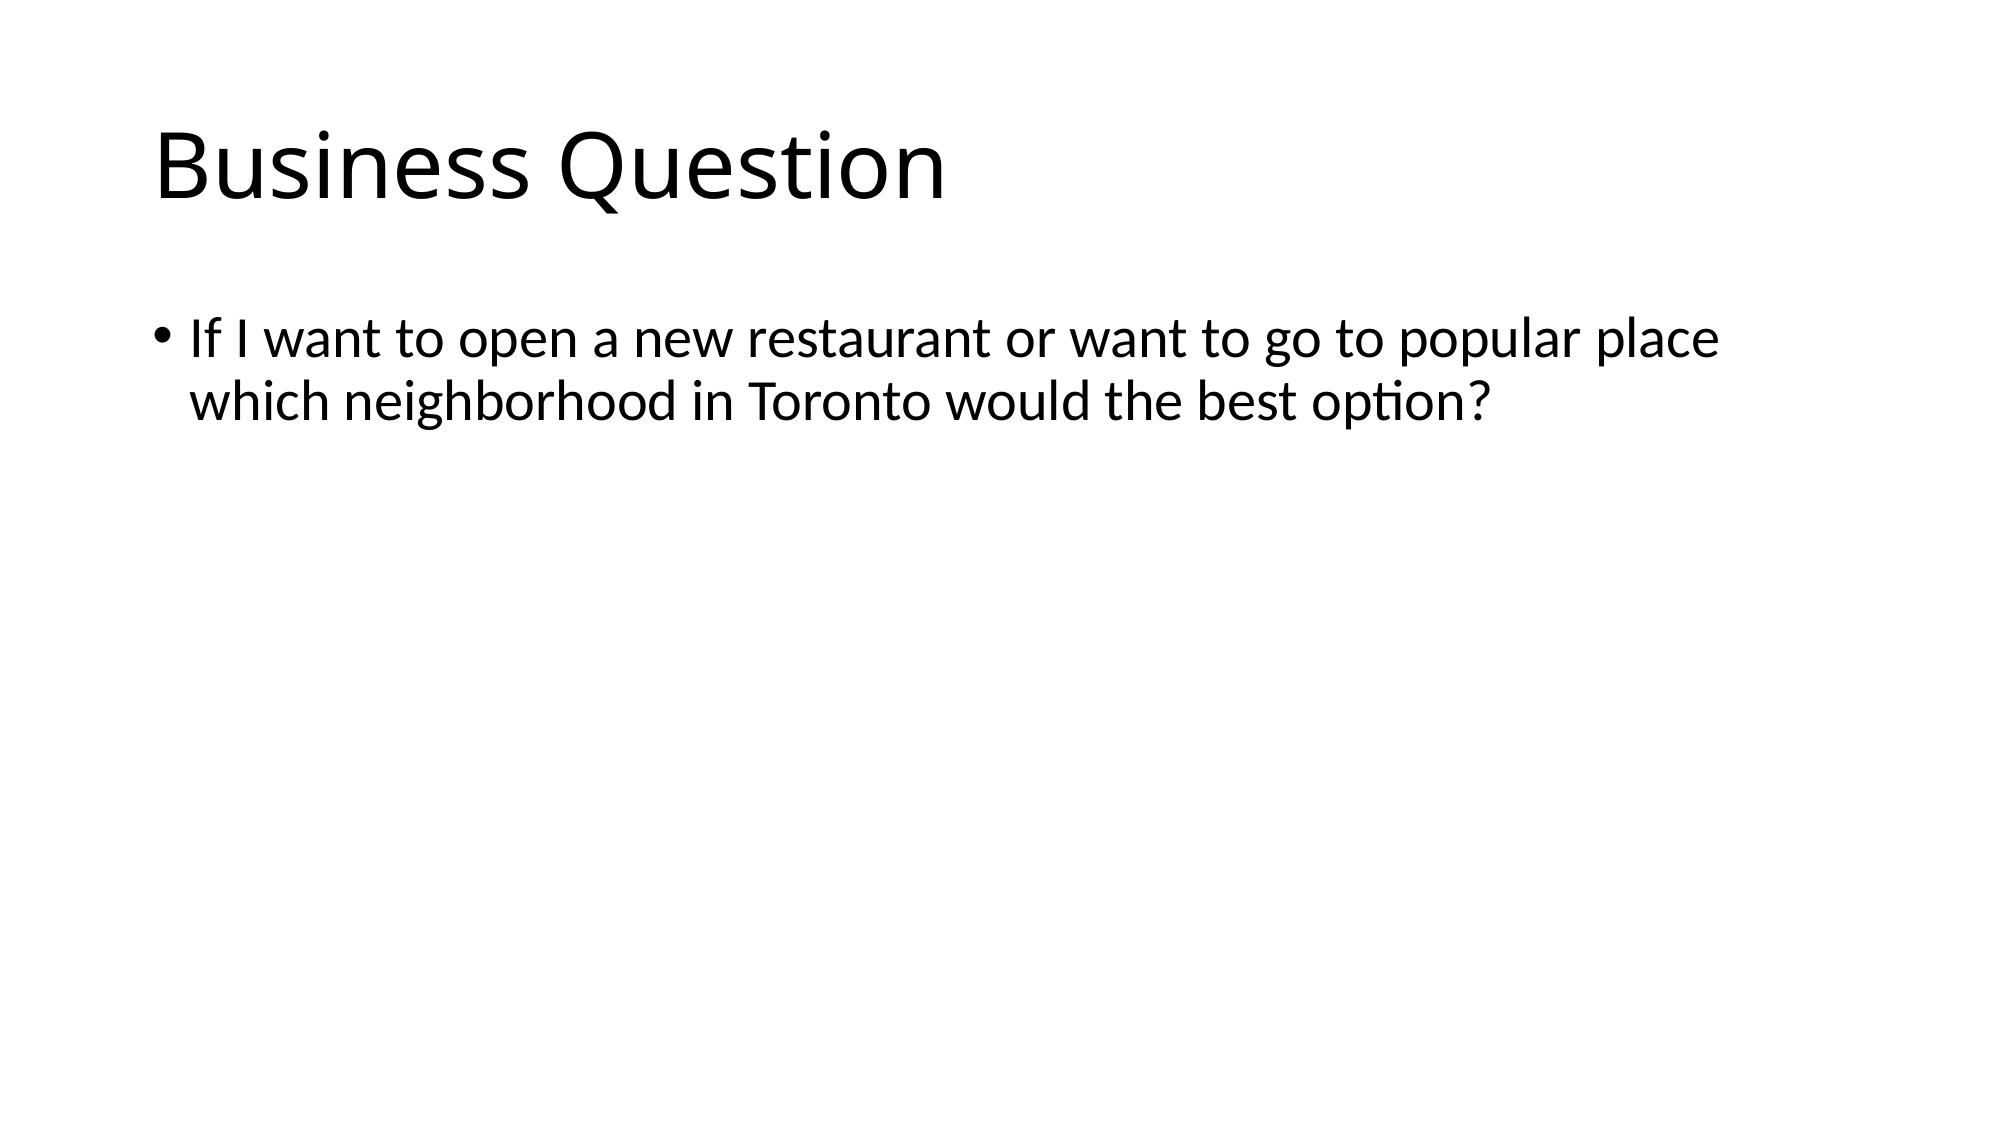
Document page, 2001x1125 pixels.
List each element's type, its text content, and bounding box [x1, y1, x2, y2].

title Business Question [137, 59, 1863, 278]
list If I want to open a new restaurant or want to go to popular place which neighborhood in Toronto would the best option? [137, 299, 1863, 1014]
